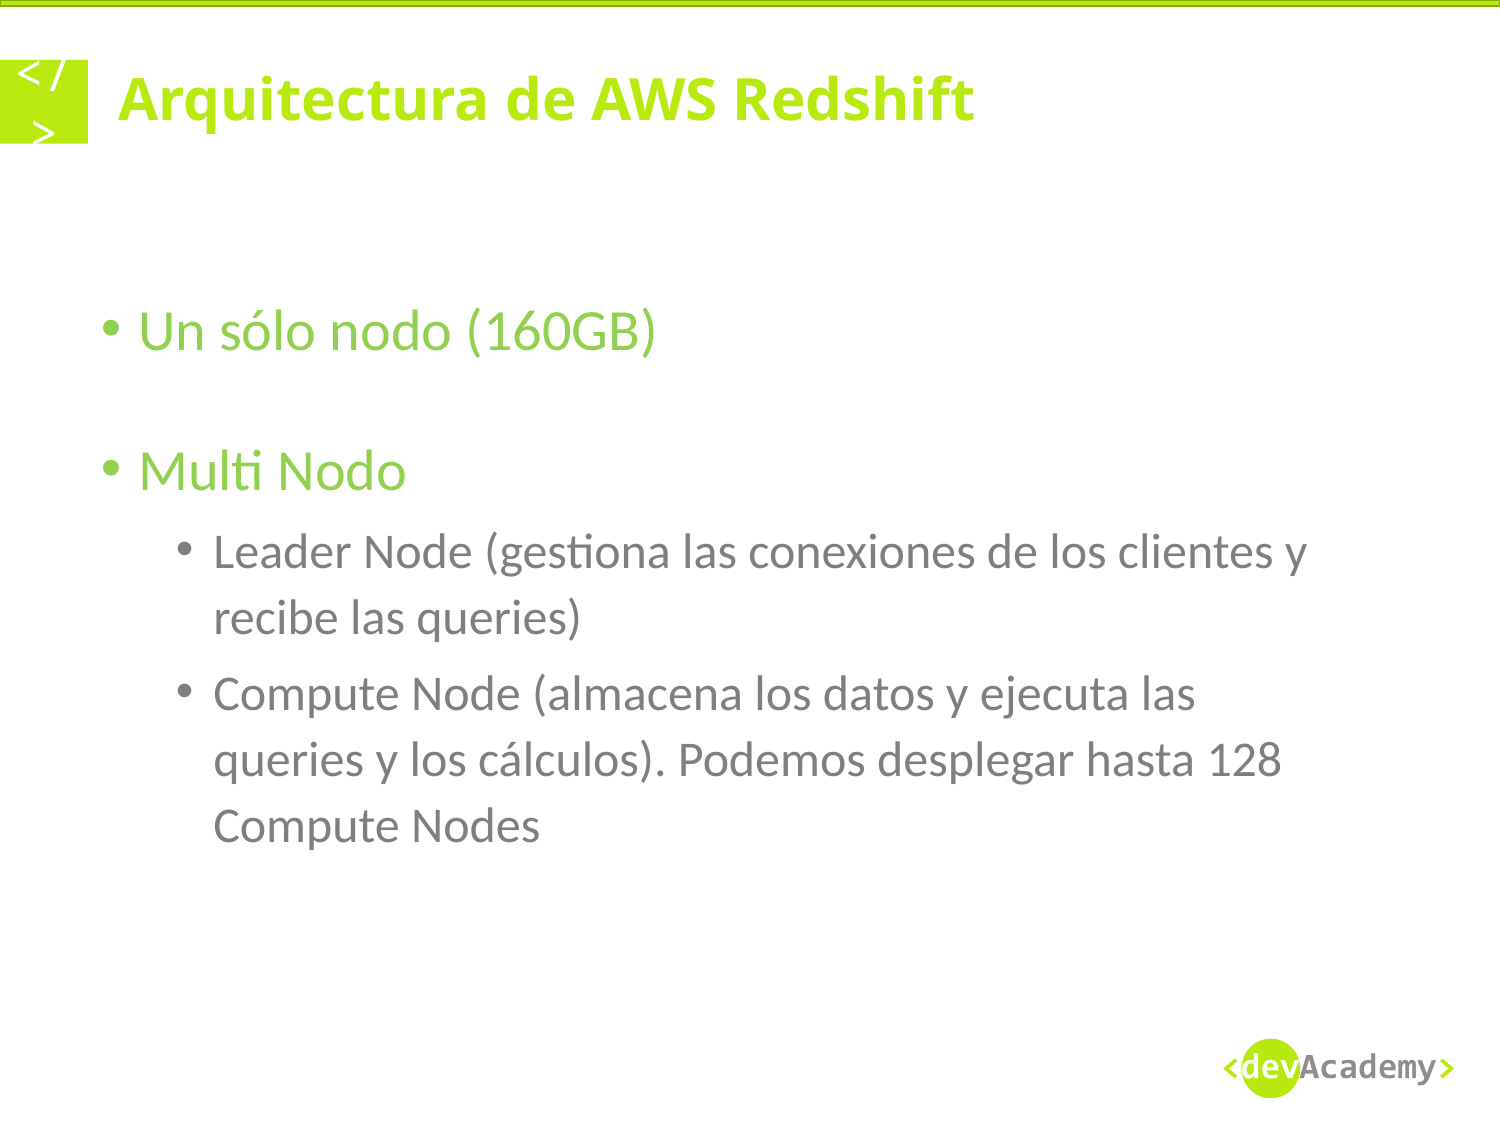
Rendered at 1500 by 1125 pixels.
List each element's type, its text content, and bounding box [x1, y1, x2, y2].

picture [1218, 1036, 1458, 1102]
list Un sólo nodo (160GB) Multi Nodo Leader Node (gestiona las conexiones de los clientes y recibe las queries) Compute Node (almacena los datos y ejecuta las queries y los cálculos). Podemos desplegar hasta 128 Compute Nodes [85, 243, 1406, 953]
title Arquitectura de AWS Redshift [103, 59, 1458, 144]
